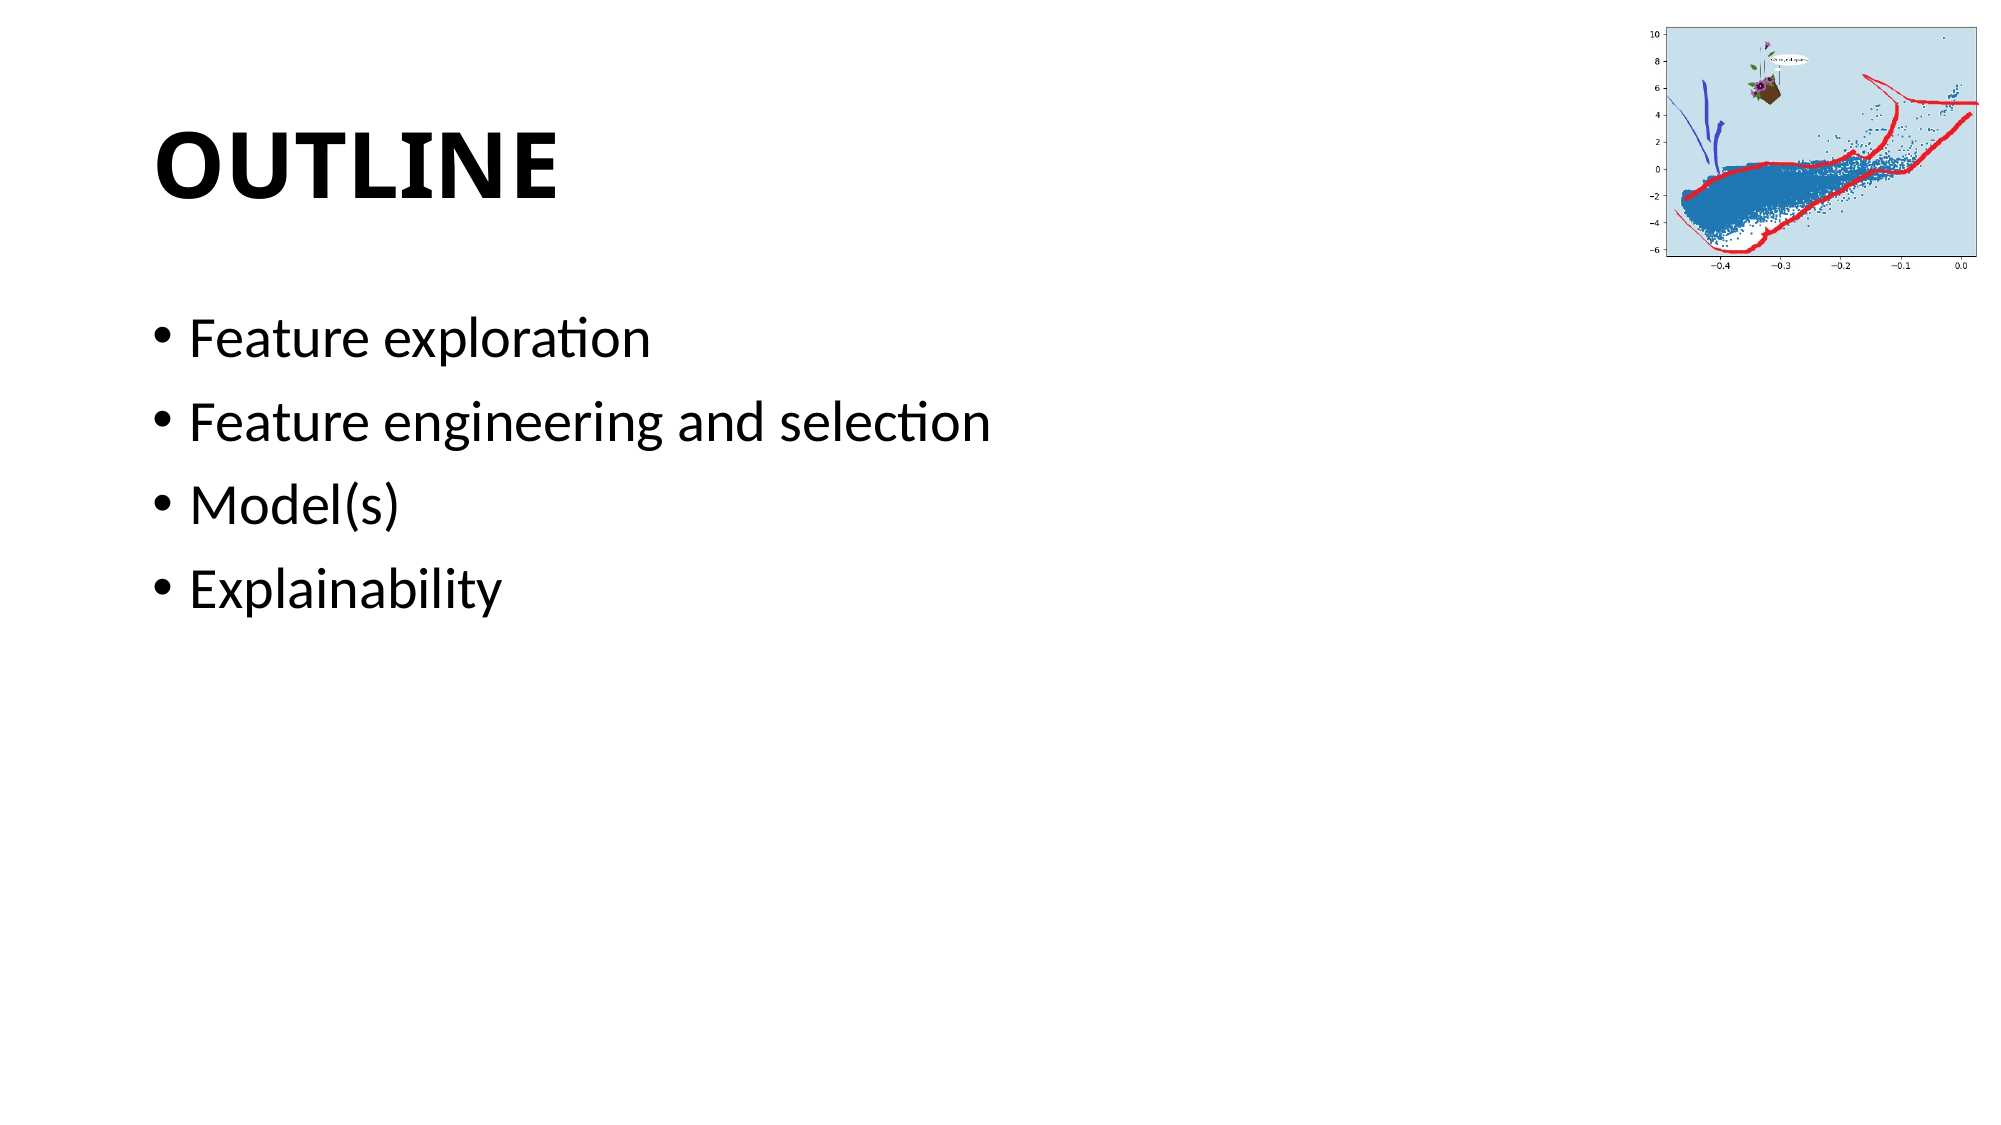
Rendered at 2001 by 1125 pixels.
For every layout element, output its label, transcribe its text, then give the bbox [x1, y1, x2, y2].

title OUTLINE [137, 59, 1649, 278]
picture [1649, 13, 1980, 281]
list Feature exploration Feature engineering and selection Model(s) Explainability [137, 299, 1863, 1014]
